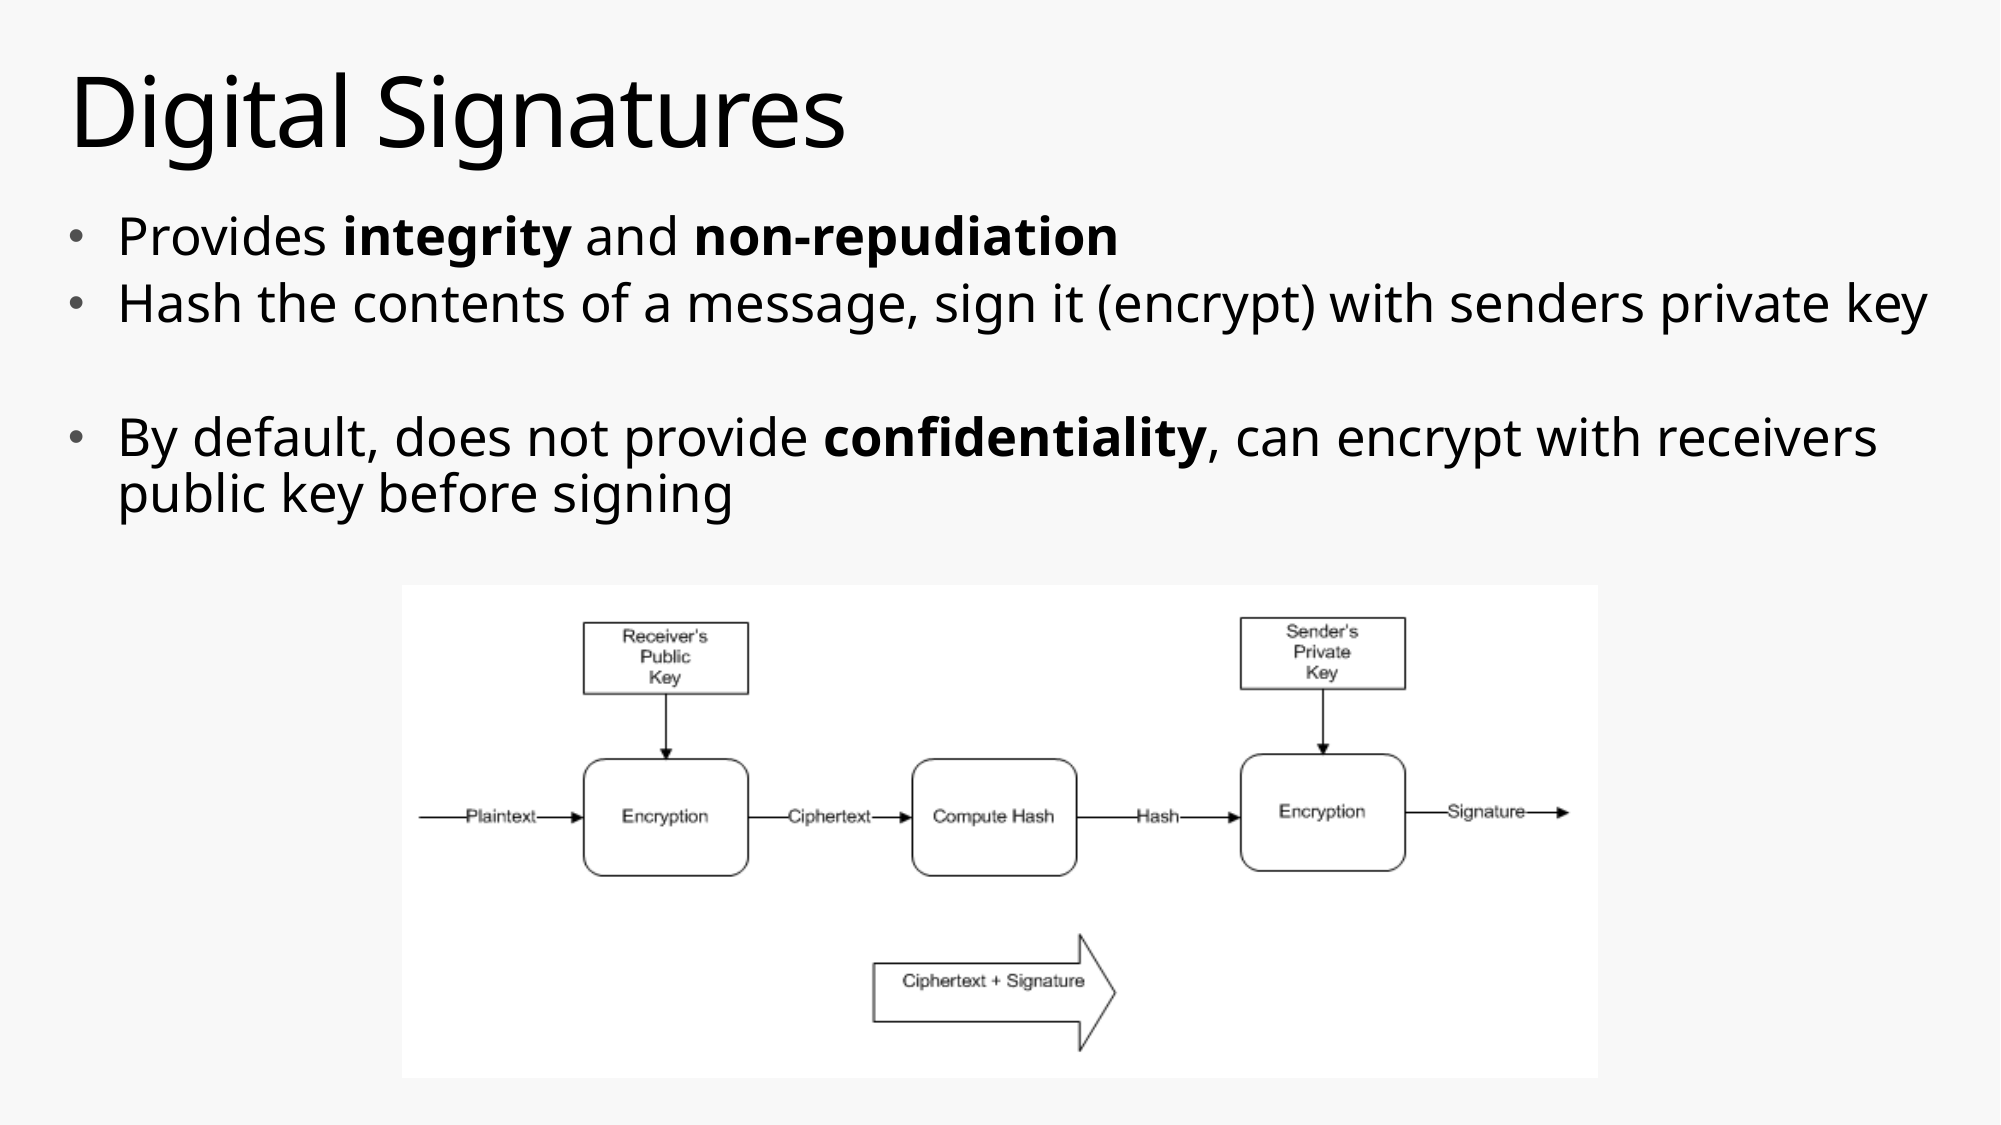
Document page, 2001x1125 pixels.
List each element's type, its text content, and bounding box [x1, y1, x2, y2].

picture [401, 585, 1598, 1078]
list Provides integrity and non-repudiation Hash the contents of a message, sign it (encrypt) with senders private key By default, does not provide confidentiality, can encrypt with receivers public key before signing [44, 196, 1956, 563]
title Digital Signatures [44, 47, 1957, 196]
